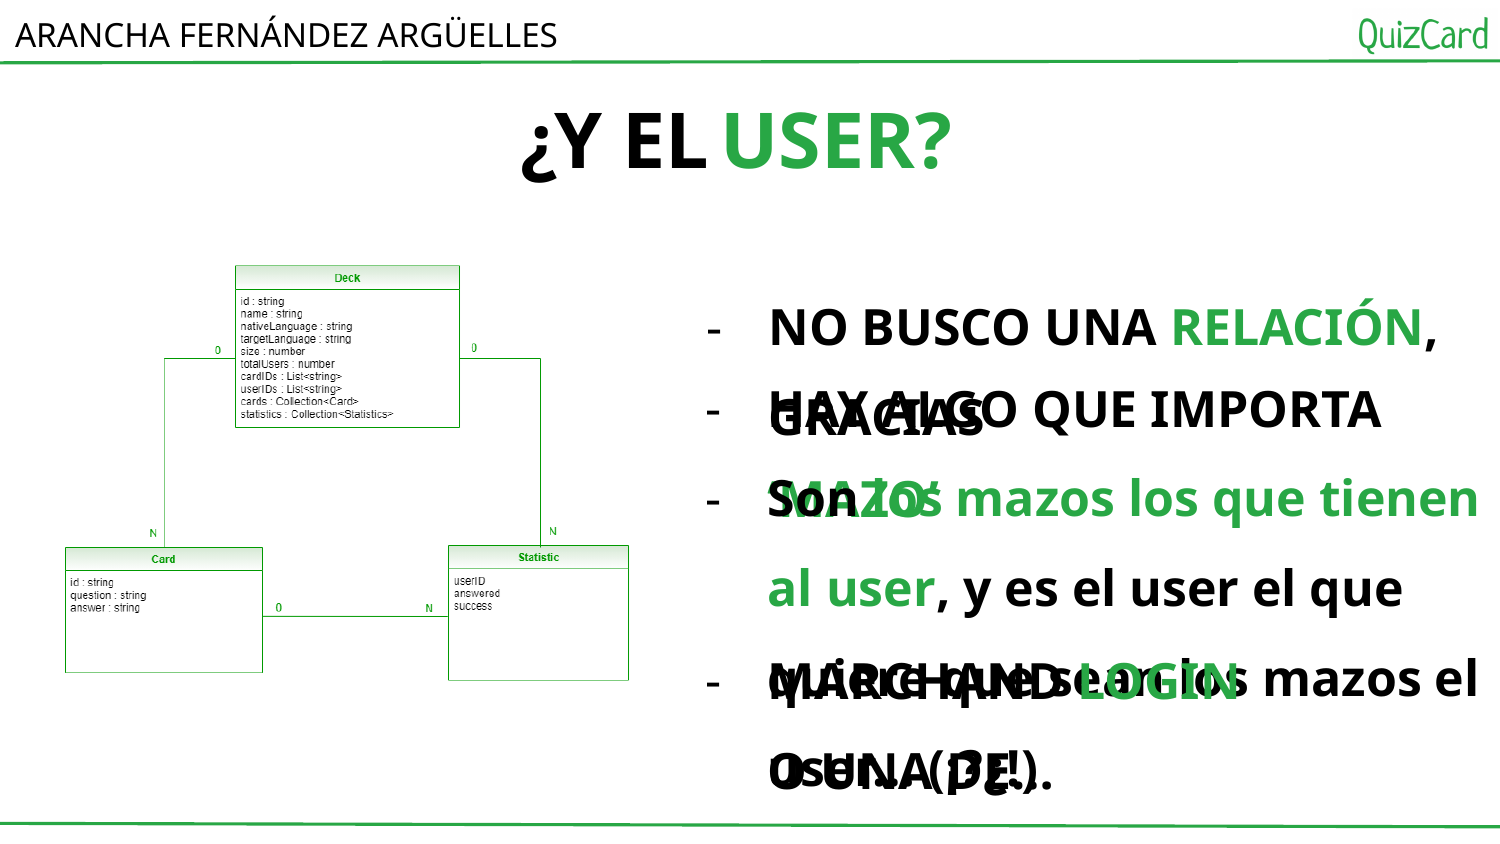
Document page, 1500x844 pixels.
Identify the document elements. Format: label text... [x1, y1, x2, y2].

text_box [0, 823, 1500, 828]
text_box Son los mazos los que tienen al user, y es el user el que quiere que sean los mazos el user… (¡?¿!) [677, 421, 1497, 812]
picture [1352, 8, 1498, 60]
text_box ¿Y EL [0, 76, 724, 200]
text_box USER? [724, 76, 1500, 200]
picture [43, 239, 653, 698]
text_box NO BUSCO UNA RELACIÓN, GRACIAS [678, 250, 1498, 461]
text_box ARANCHA FERNÁNDEZ ARGÜELLES [0, 0, 1500, 59]
text_box LOGIN [1062, 604, 1497, 725]
